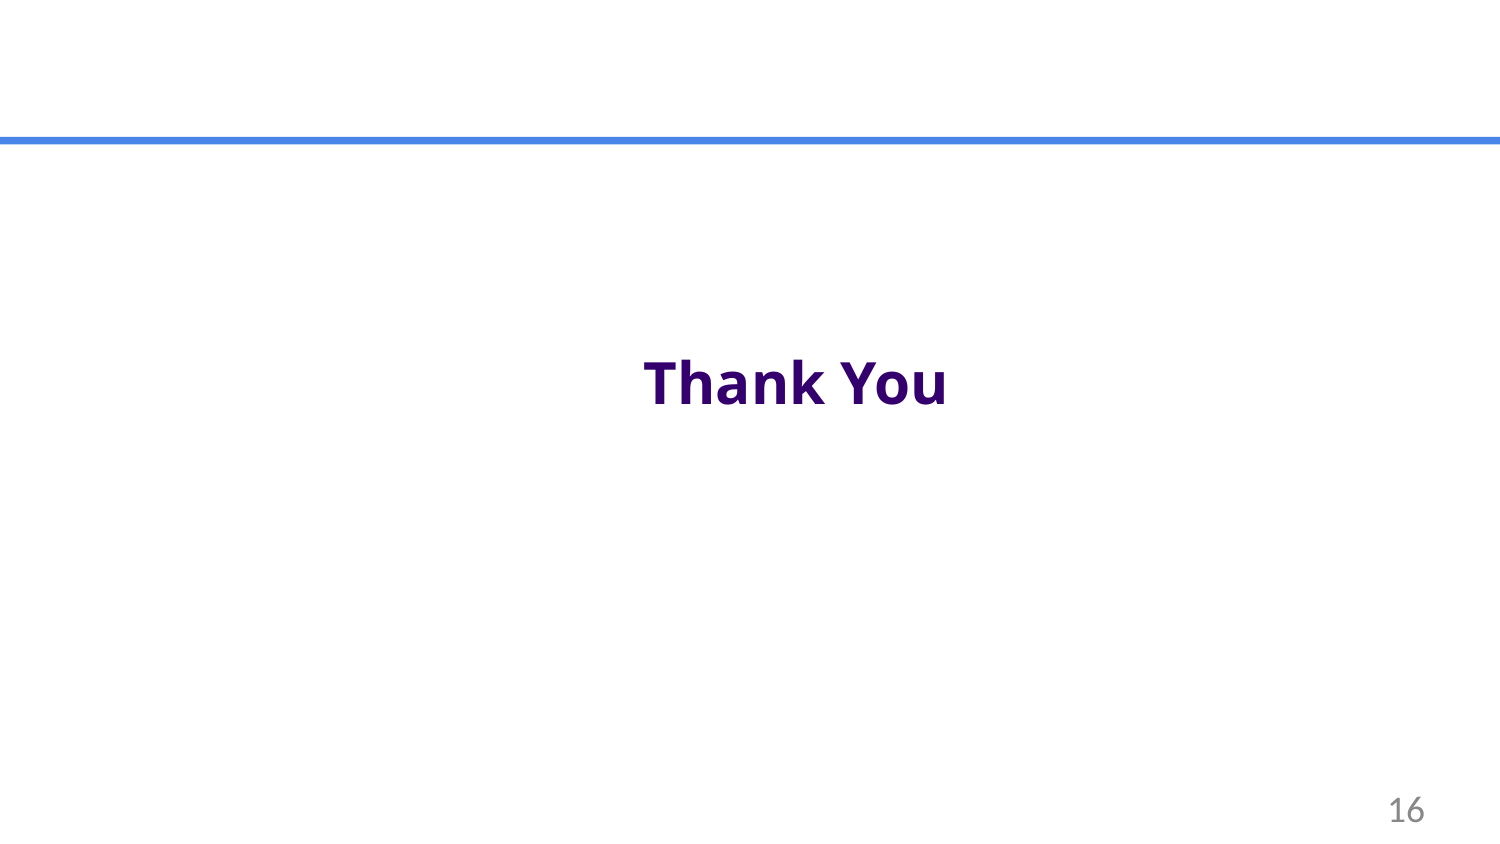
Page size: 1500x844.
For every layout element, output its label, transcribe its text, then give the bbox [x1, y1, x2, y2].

slide_number ‹#› [1080, 784, 1425, 844]
text_box Thank You [0, 334, 1500, 417]
